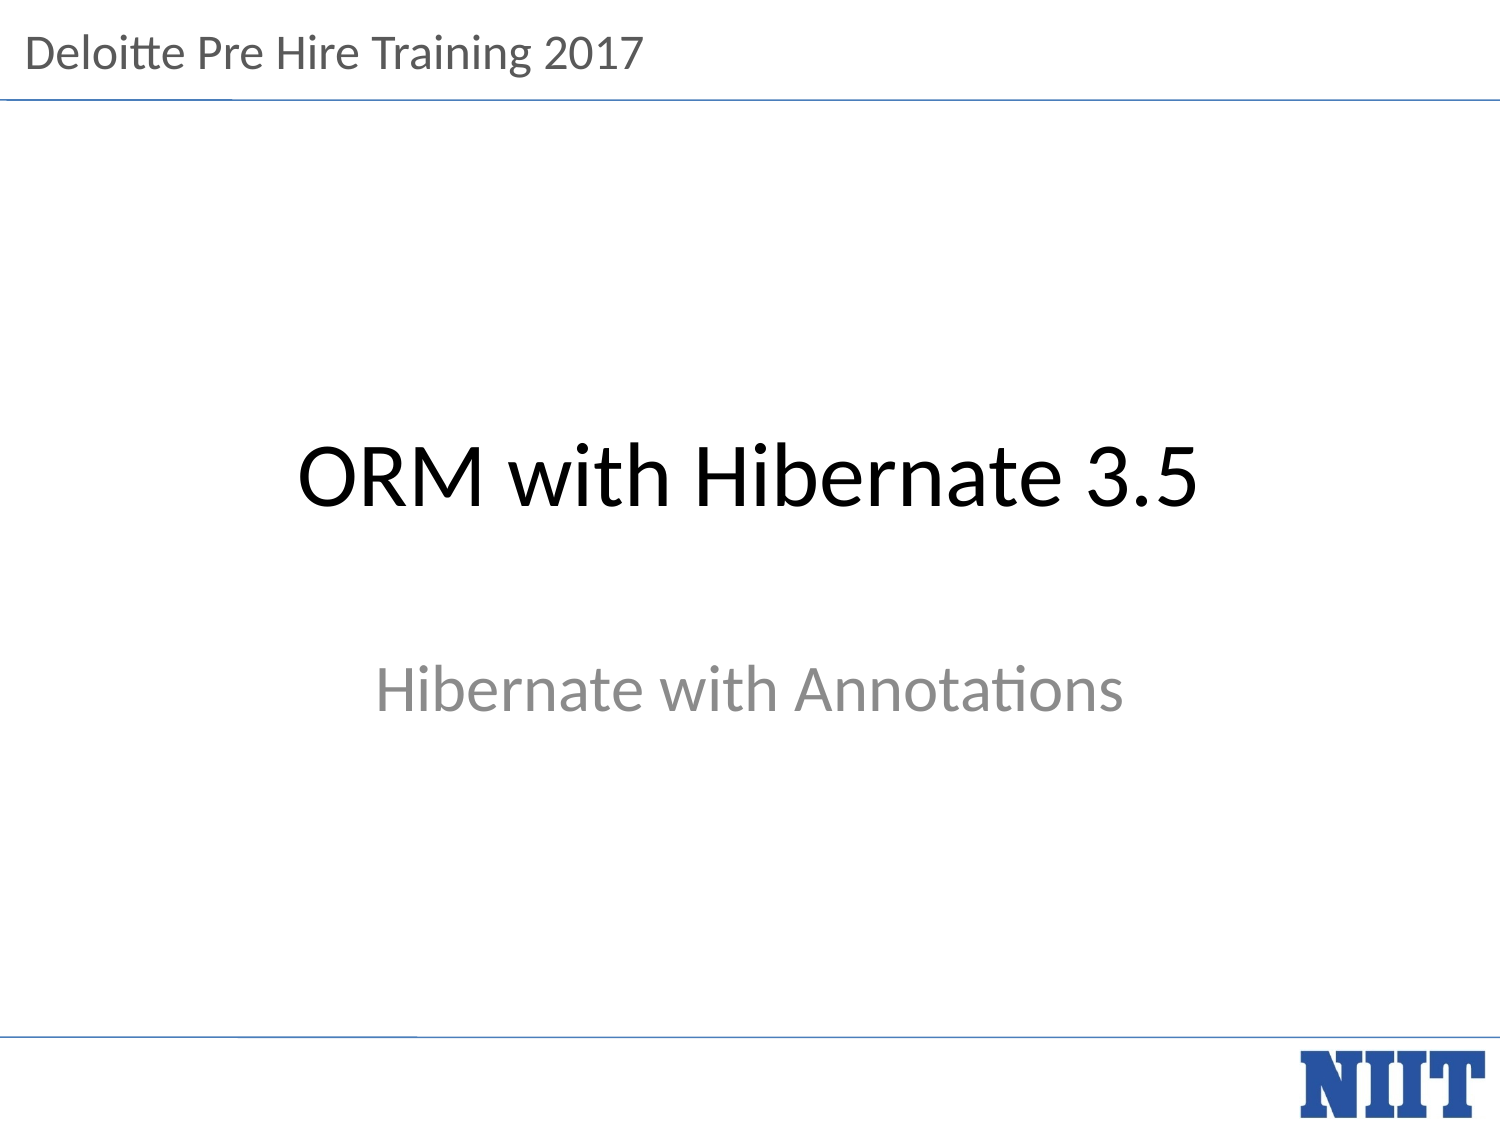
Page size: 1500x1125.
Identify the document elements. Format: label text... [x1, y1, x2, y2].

title ORM with Hibernate 3.5 [112, 349, 1388, 591]
subtitle Hibernate with Annotations [225, 637, 1275, 925]
picture [1299, 1049, 1486, 1119]
